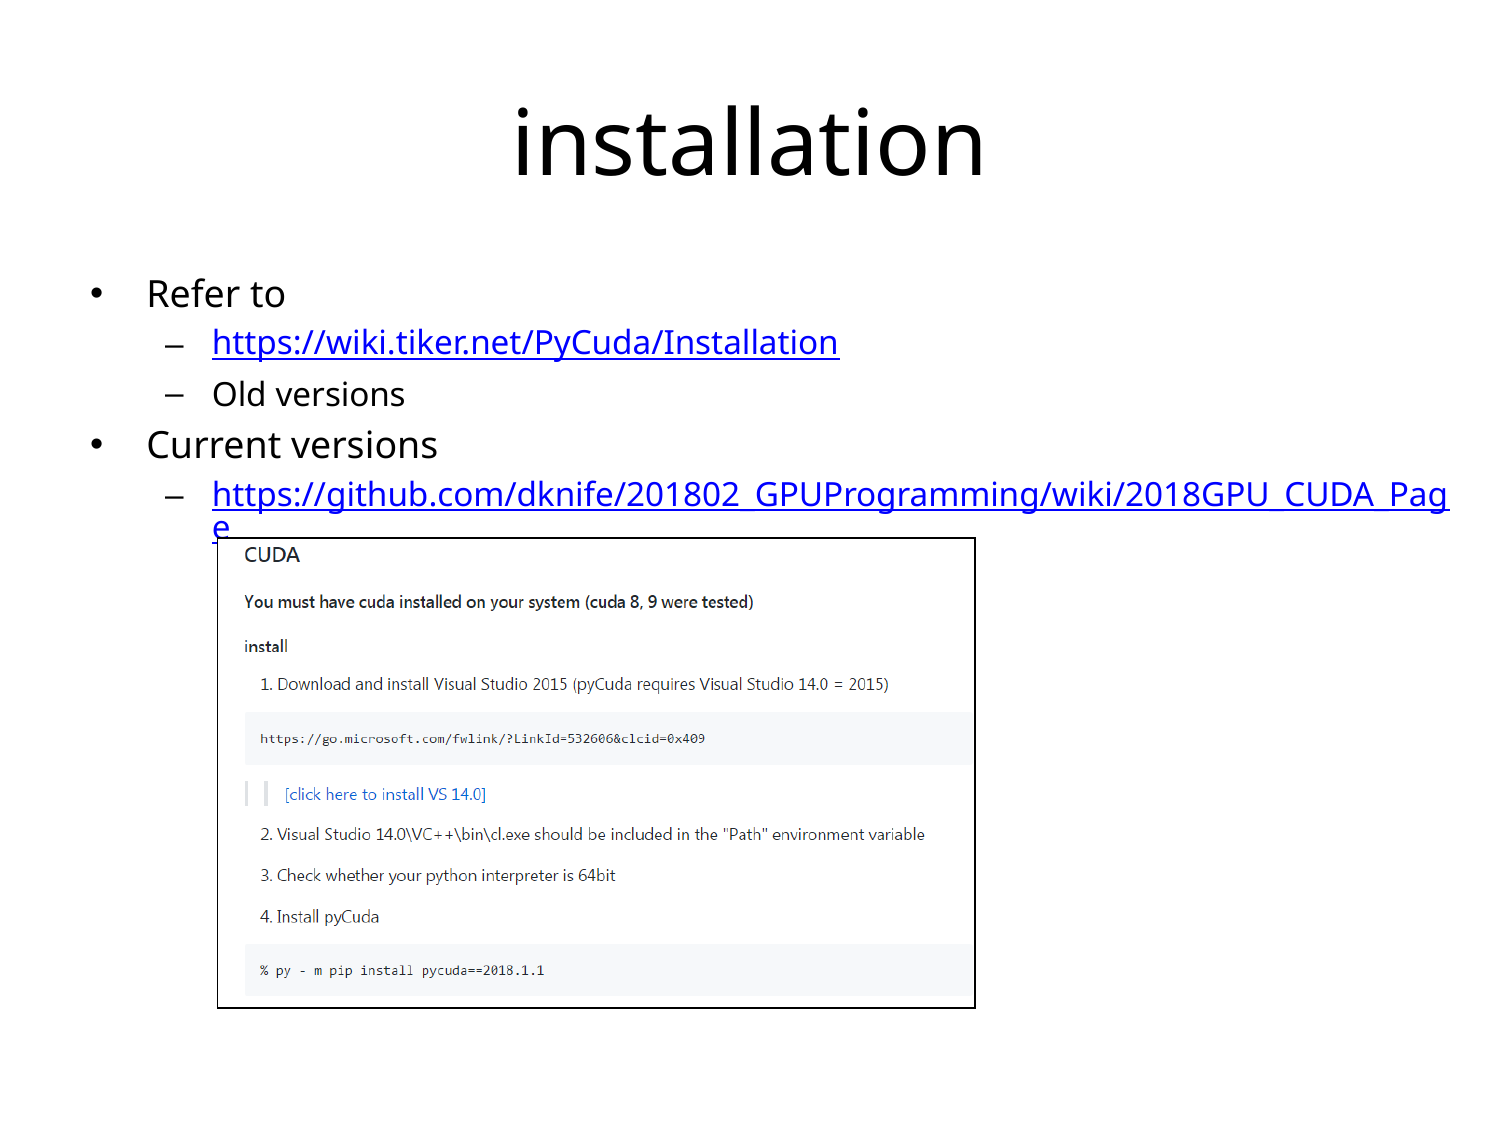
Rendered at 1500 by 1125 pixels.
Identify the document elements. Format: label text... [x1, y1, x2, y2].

list Refer to https://wiki.tiker.net/PyCuda/Installation Old versions Current versions https://github.com/dknife/201802_GPUProgramming/wiki/2018GPU_CUDA_Page [75, 262, 1471, 1005]
picture [218, 538, 975, 1008]
title installation [75, 45, 1425, 233]
